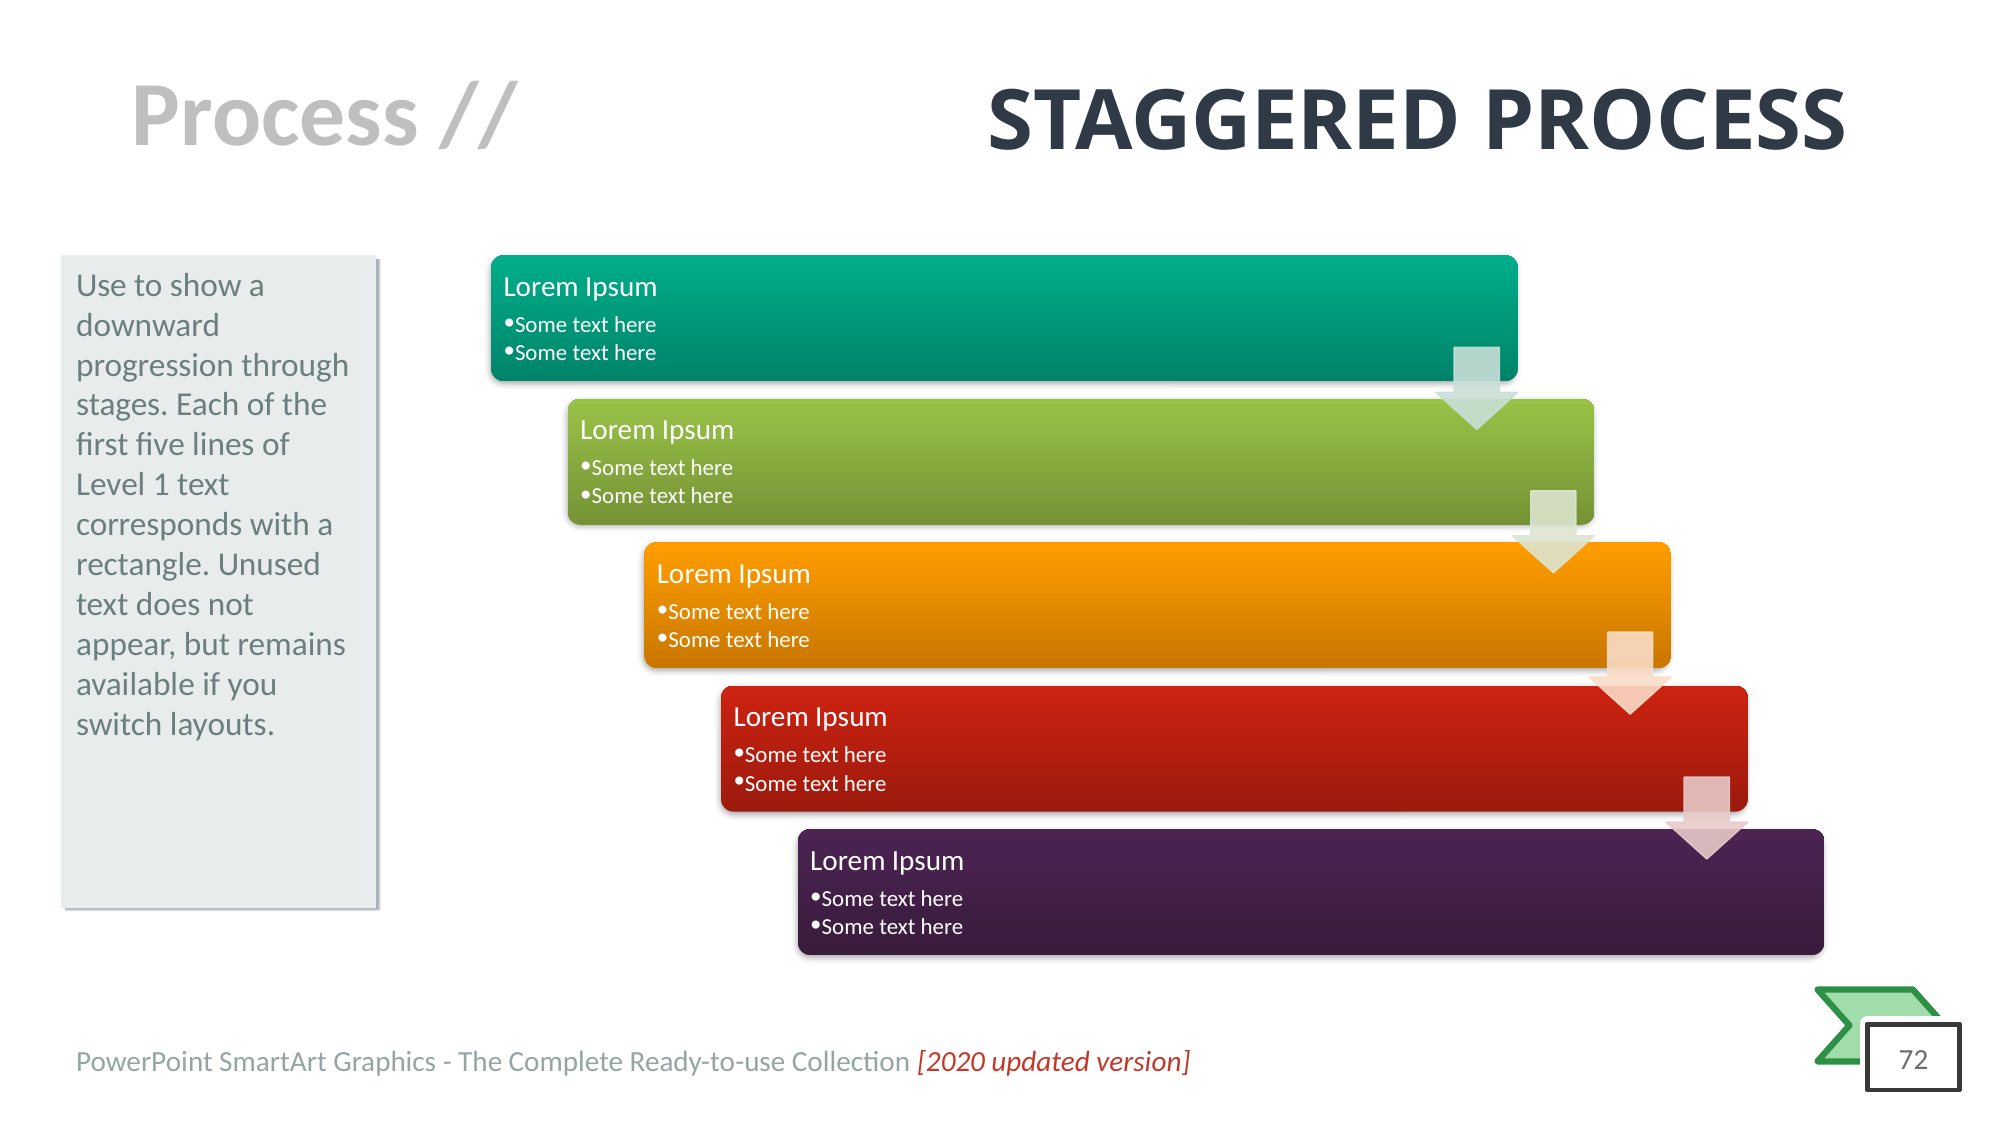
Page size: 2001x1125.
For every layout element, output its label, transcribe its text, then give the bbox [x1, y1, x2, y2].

footer PowerPoint SmartArt Graphics - The Complete Ready-to-use Collection [2020 updated version] [60, 1030, 1320, 1091]
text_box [490, 255, 1825, 956]
list Use to show a downward progression through stages. Each of the first five lines of Level 1 text corresponds with a rectangle. Unused text does not appear, but remains available if you switch layouts. [60, 255, 376, 909]
title STAGGERED PROCESS [453, 14, 1863, 218]
